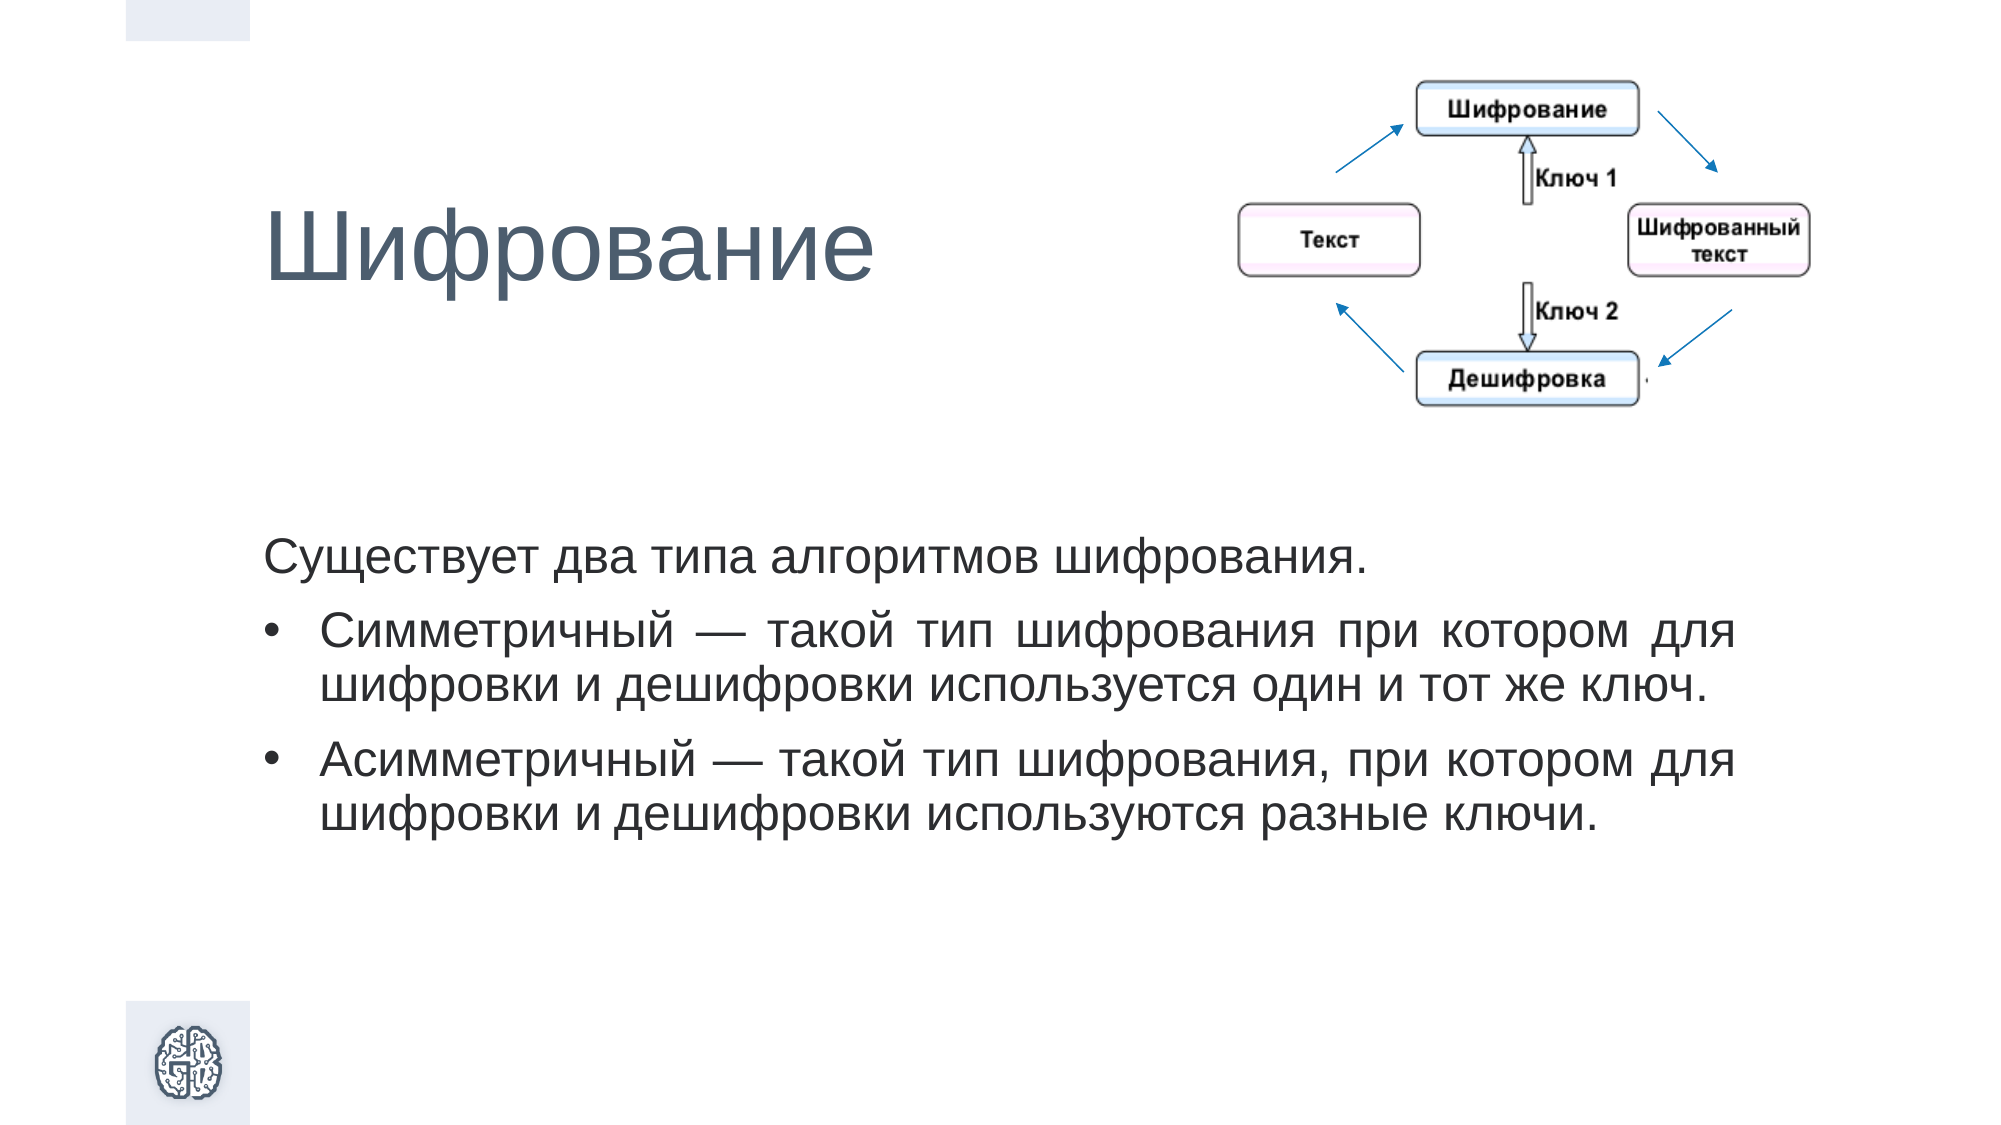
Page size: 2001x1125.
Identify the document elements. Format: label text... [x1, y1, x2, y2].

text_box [1335, 302, 1404, 373]
title Шифрование [248, 124, 1178, 372]
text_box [1657, 309, 1733, 368]
picture [144, 1016, 232, 1110]
picture [1183, 49, 1825, 432]
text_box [1657, 110, 1719, 173]
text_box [1335, 123, 1404, 173]
list Существует два типа алгоритмов шифрования. Симметричный — такой тип шифрования при котором для шифровки и дешифровки используется один и тот же ключ. Асимметричный — такой тип шифрования, при котором для шифровки и дешифровки используются разные ключи. [248, 431, 1752, 941]
